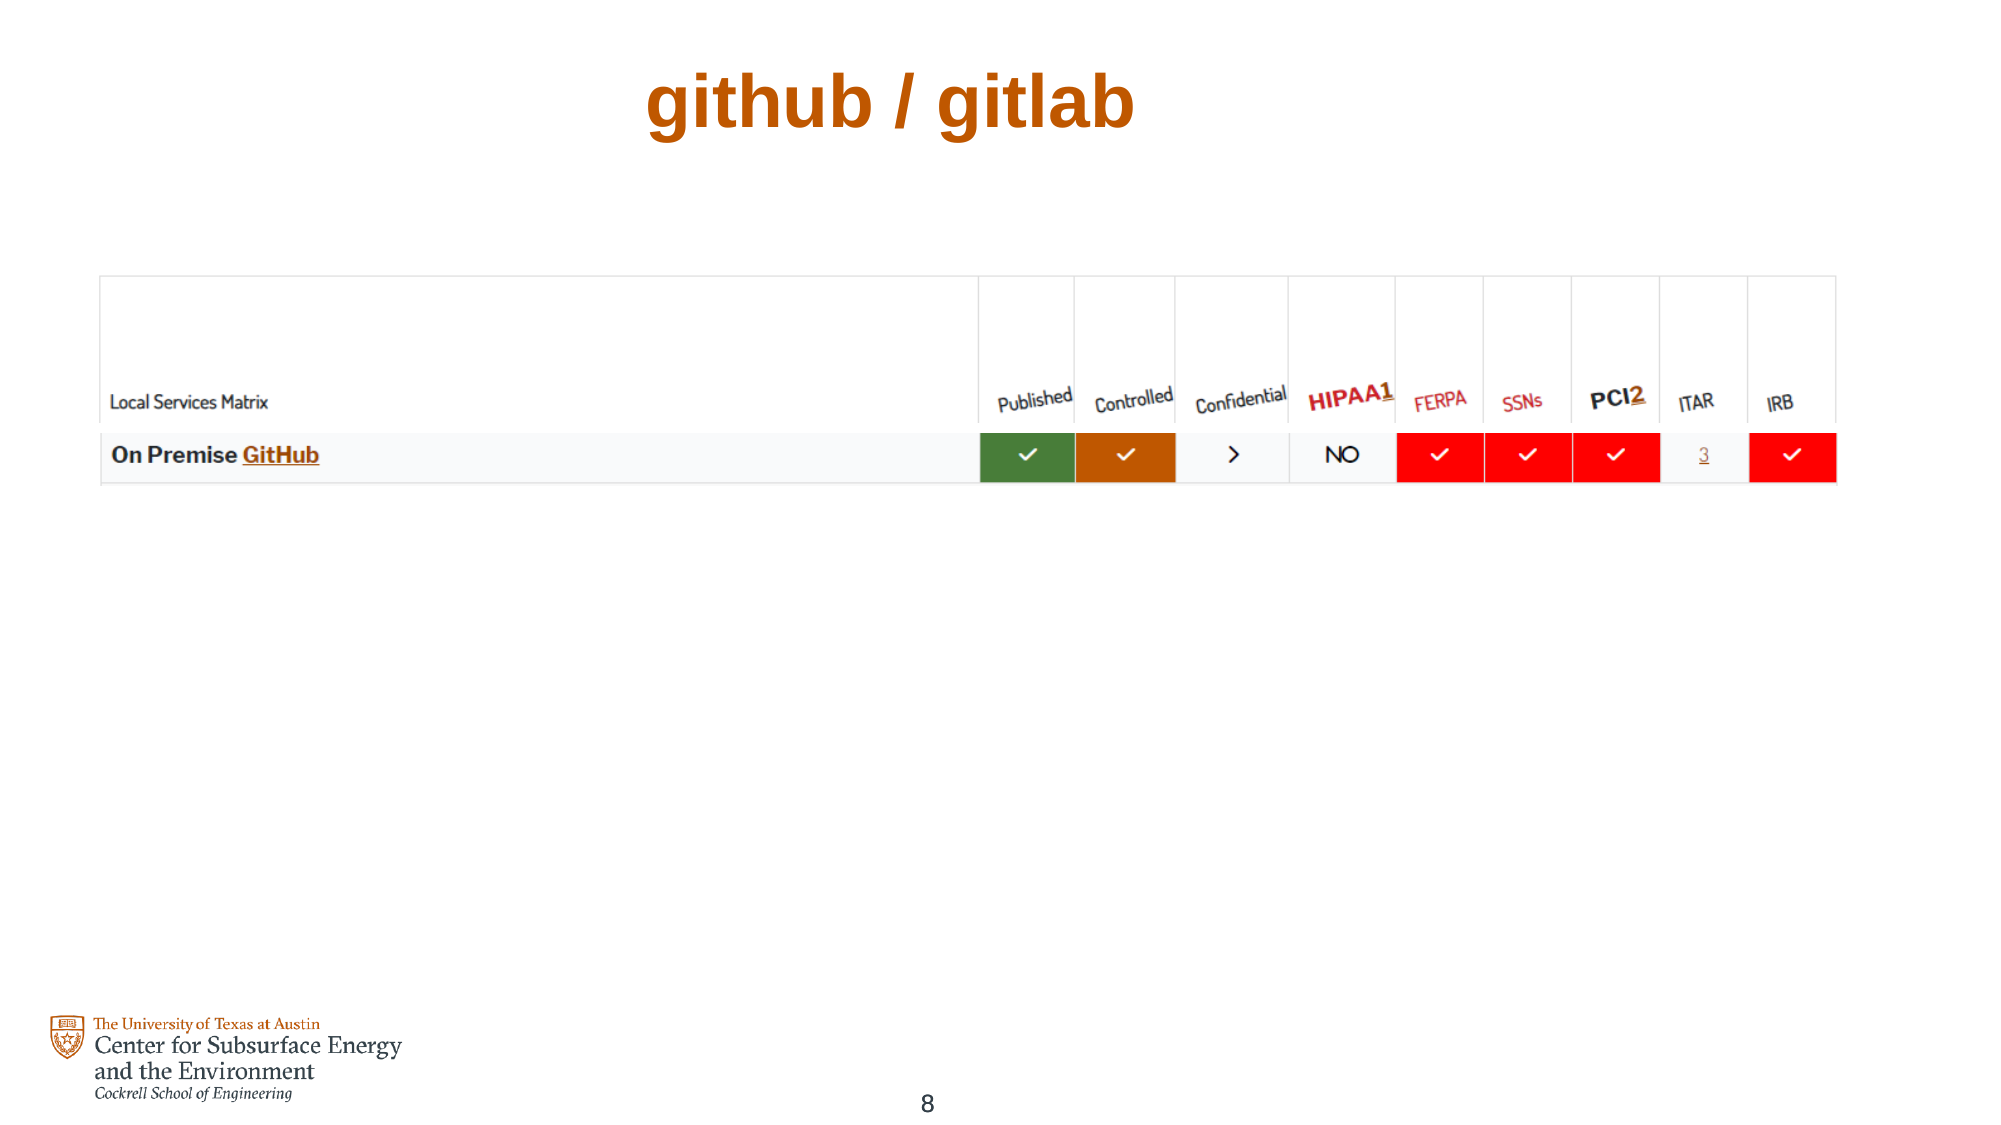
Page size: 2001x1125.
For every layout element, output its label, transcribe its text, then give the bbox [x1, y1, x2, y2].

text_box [93, 266, 1839, 486]
picture [46, 1011, 406, 1106]
title github / gitlab [37, 44, 1746, 152]
